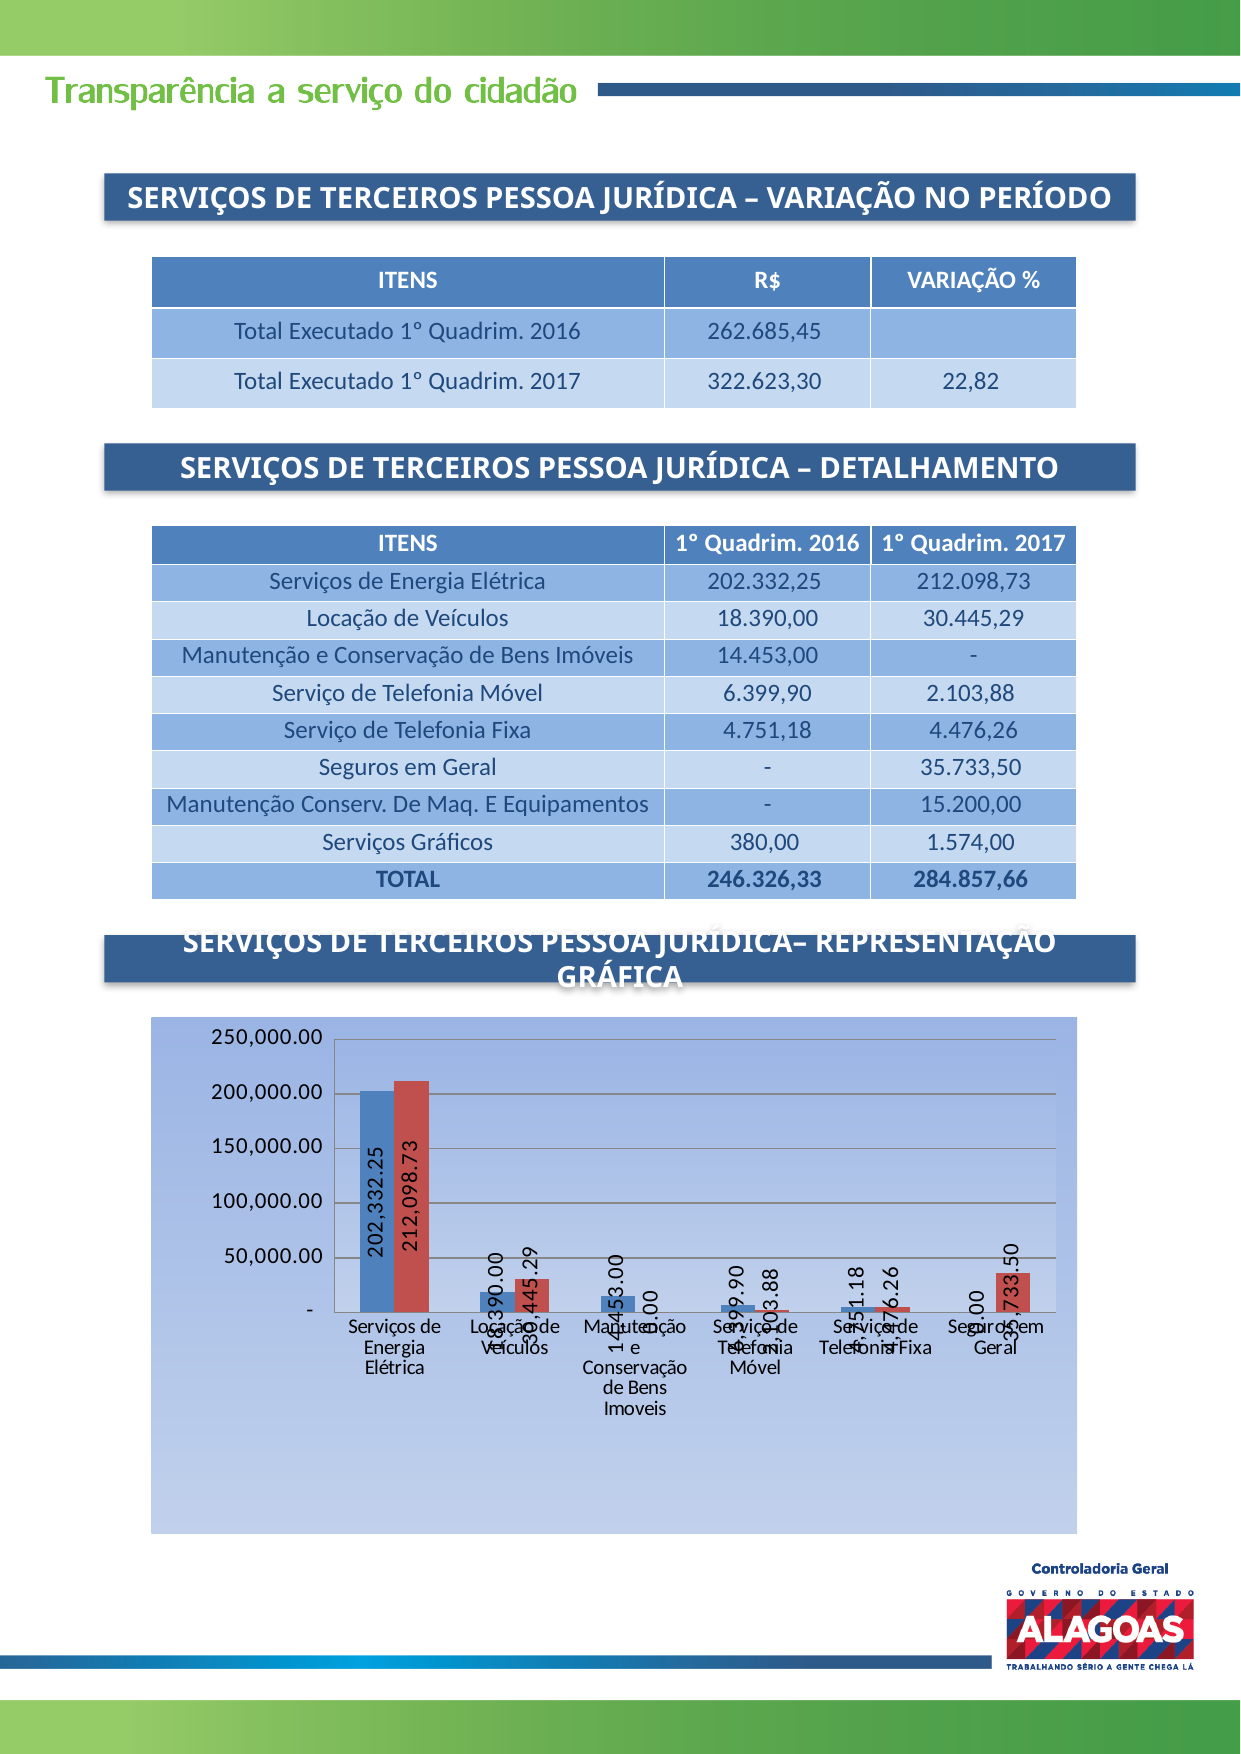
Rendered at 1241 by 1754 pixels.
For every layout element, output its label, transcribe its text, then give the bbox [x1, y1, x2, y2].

table_cell TOTAL [152, 863, 664, 899]
table_cell Total Executado 1º Quadrim. 2016 [152, 309, 664, 358]
table_cell 4.476,26 [871, 714, 1076, 750]
table_cell 1.574,00 [871, 826, 1076, 862]
chart [151, 1017, 1078, 1534]
table_cell - [665, 751, 870, 788]
table_header 1º Quadrim. 2016 [665, 526, 870, 564]
table_cell 18.390,00 [665, 602, 870, 639]
table_header 1º Quadrim. 2017 [872, 526, 1076, 564]
table_cell 380,00 [665, 826, 870, 862]
table_cell Serviços de Energia Elétrica [152, 565, 664, 601]
table_cell 2.103,88 [871, 677, 1076, 713]
table_header ITENS [152, 526, 664, 564]
text_box SERVIÇOS DE TERCEIROS PESSOA JURÍDICA– REPRESENTAÇÃO GRÁFICA [102, 933, 1138, 984]
table_cell - [871, 640, 1076, 676]
table_cell 322.623,30 [665, 359, 870, 408]
table_cell Seguros em Geral [152, 751, 664, 788]
table_cell Serviço de Telefonia Móvel [152, 677, 664, 713]
table_cell 212.098,73 [871, 565, 1076, 601]
table_cell 6.399,90 [665, 677, 870, 713]
table_cell Locação de Veículos [152, 602, 664, 639]
table_cell 284.857,66 [871, 863, 1076, 899]
table_cell 15.200,00 [871, 789, 1076, 825]
text_box SERVIÇOS DE TERCEIROS PESSOA JURÍDICA – VARIAÇÃO NO PERÍODO [102, 171, 1138, 223]
table_cell 14.453,00 [665, 640, 870, 676]
table_cell Manutenção e Conservação de Bens Imóveis [152, 640, 664, 676]
text_box SERVIÇOS DE TERCEIROS PESSOA JURÍDICA – DETALHAMENTO [102, 441, 1138, 493]
table_cell 4.751,18 [665, 714, 870, 750]
table_cell 30.445,29 [871, 602, 1076, 639]
table_header R$ [665, 257, 870, 307]
table_cell - [665, 789, 870, 825]
table_cell 262.685,45 [665, 309, 870, 358]
table_cell 202.332,25 [665, 565, 870, 601]
table_header ITENS [152, 257, 664, 307]
picture [0, 0, 1241, 1754]
table_cell 22,82 [871, 359, 1076, 408]
table_cell 35.733,50 [871, 751, 1076, 788]
table_cell Serviços Gráficos [152, 826, 664, 862]
table_cell Total Executado 1º Quadrim. 2017 [152, 359, 664, 408]
table_cell 246.326,33 [665, 863, 870, 899]
table_cell Manutenção Conserv. De Maq. E Equipamentos [152, 789, 664, 825]
table_cell Serviço de Telefonia Fixa [152, 714, 664, 750]
table_cell [871, 309, 1076, 358]
table_header VARIAÇÃO % [872, 257, 1076, 307]
